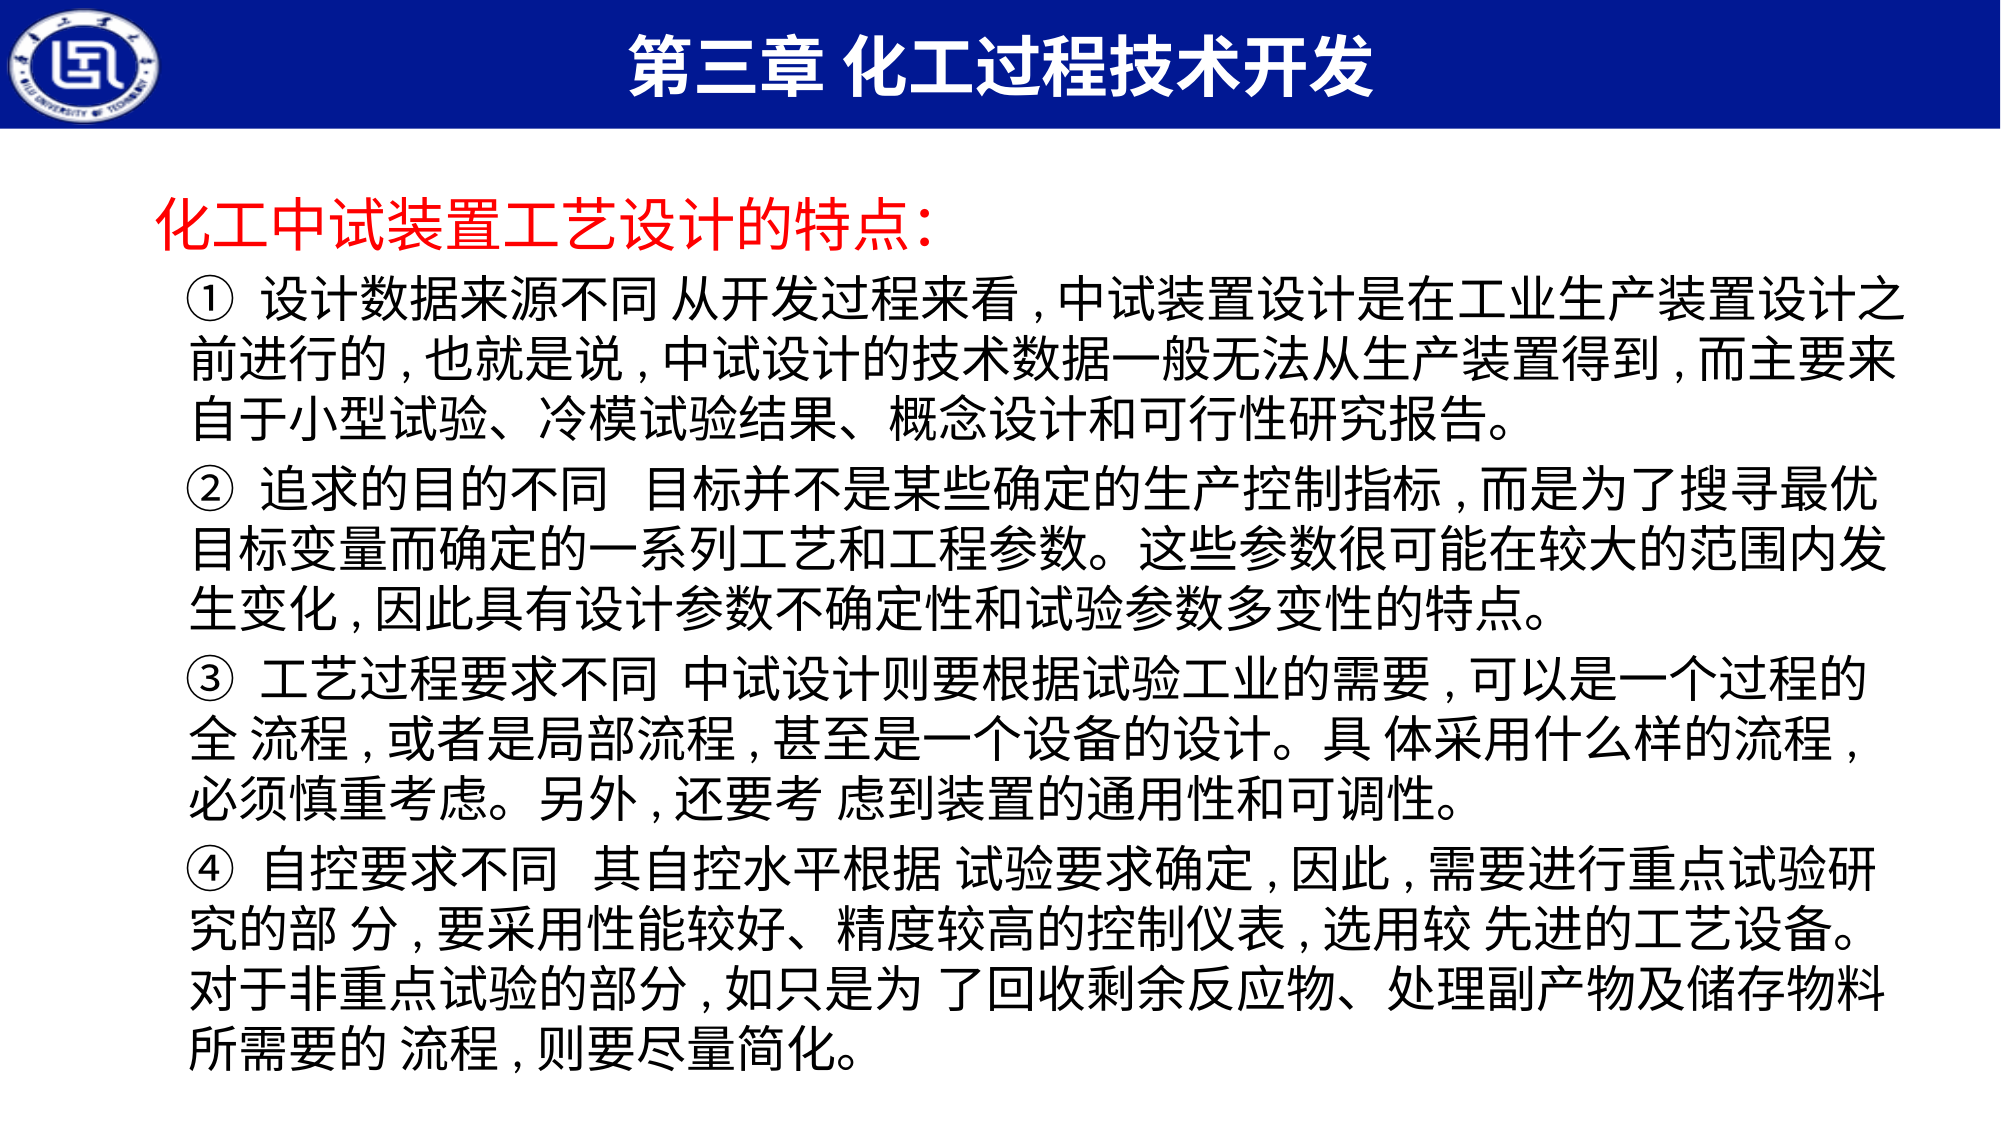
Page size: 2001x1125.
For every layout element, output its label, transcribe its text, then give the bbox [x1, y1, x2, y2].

picture [2, 7, 164, 126]
list 化工中试装置工艺设计的特点： ① 设计数据来源不同 从开发过程来看,中试装置设计是在工业生产装置设计之前进行的,也就是说,中试设计的技术数据一般无法从生产装置得到,而主要来自于小型试验、冷模试验结果、概念设计和可行性研究报告。 ② 追求的目的不同 目标并不是某些确定的生产控制指标,而是为了搜寻最优目标变量而确定的一系列工艺和工程参数。这些参数很可能在较大的范围内发生变化,因此具有设计参数不确定性和试验参数多变性的特点。 ③ 工艺过程要求不同 中试设计则要根据试验工业的需要,可以是一个过程的全 流程,或者是局部流程,甚至是一个设备的设计。具 体采用什么样的流程,必须慎重考虑。另外,还要考 虑到装置的通用性和可调性。 ④ 自控要求不同 其自控水平根据 试验要求确定,因此,需要进行重点试验研究的部 分,要采用性能较好、精度较高的控制仪表,选用较 先进的工艺设备。对于非重点试验的部分,如只是为 了回收剩余反应物、处理副产物及储存物料所需要的 流程,则要尽量简化。 [98, 180, 1923, 1090]
